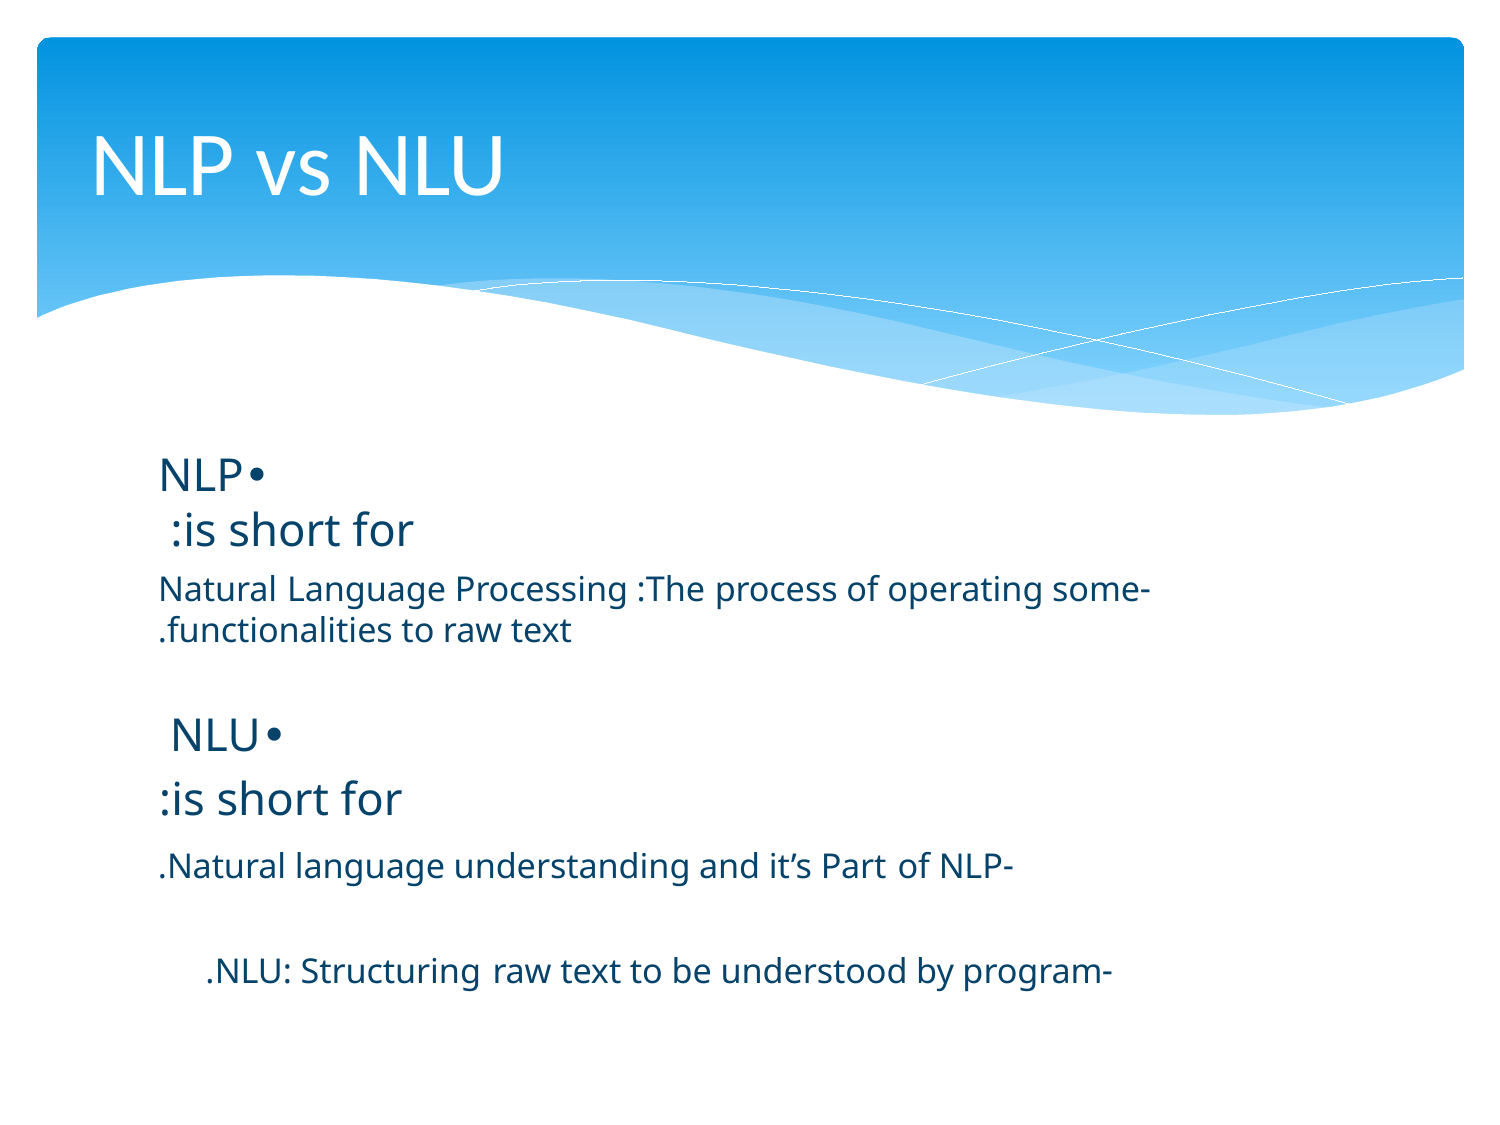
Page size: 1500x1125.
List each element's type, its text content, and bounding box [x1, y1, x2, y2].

title NLP vs NLU [75, 55, 1425, 261]
list •NLP is short for: -Natural Language Processing :The process of operating some functionalities to raw text. •NLU is short for: -Natural language understanding and it’s Part of NLP. -NLU: Structuring raw text to be understood by program. [143, 438, 1359, 1005]
